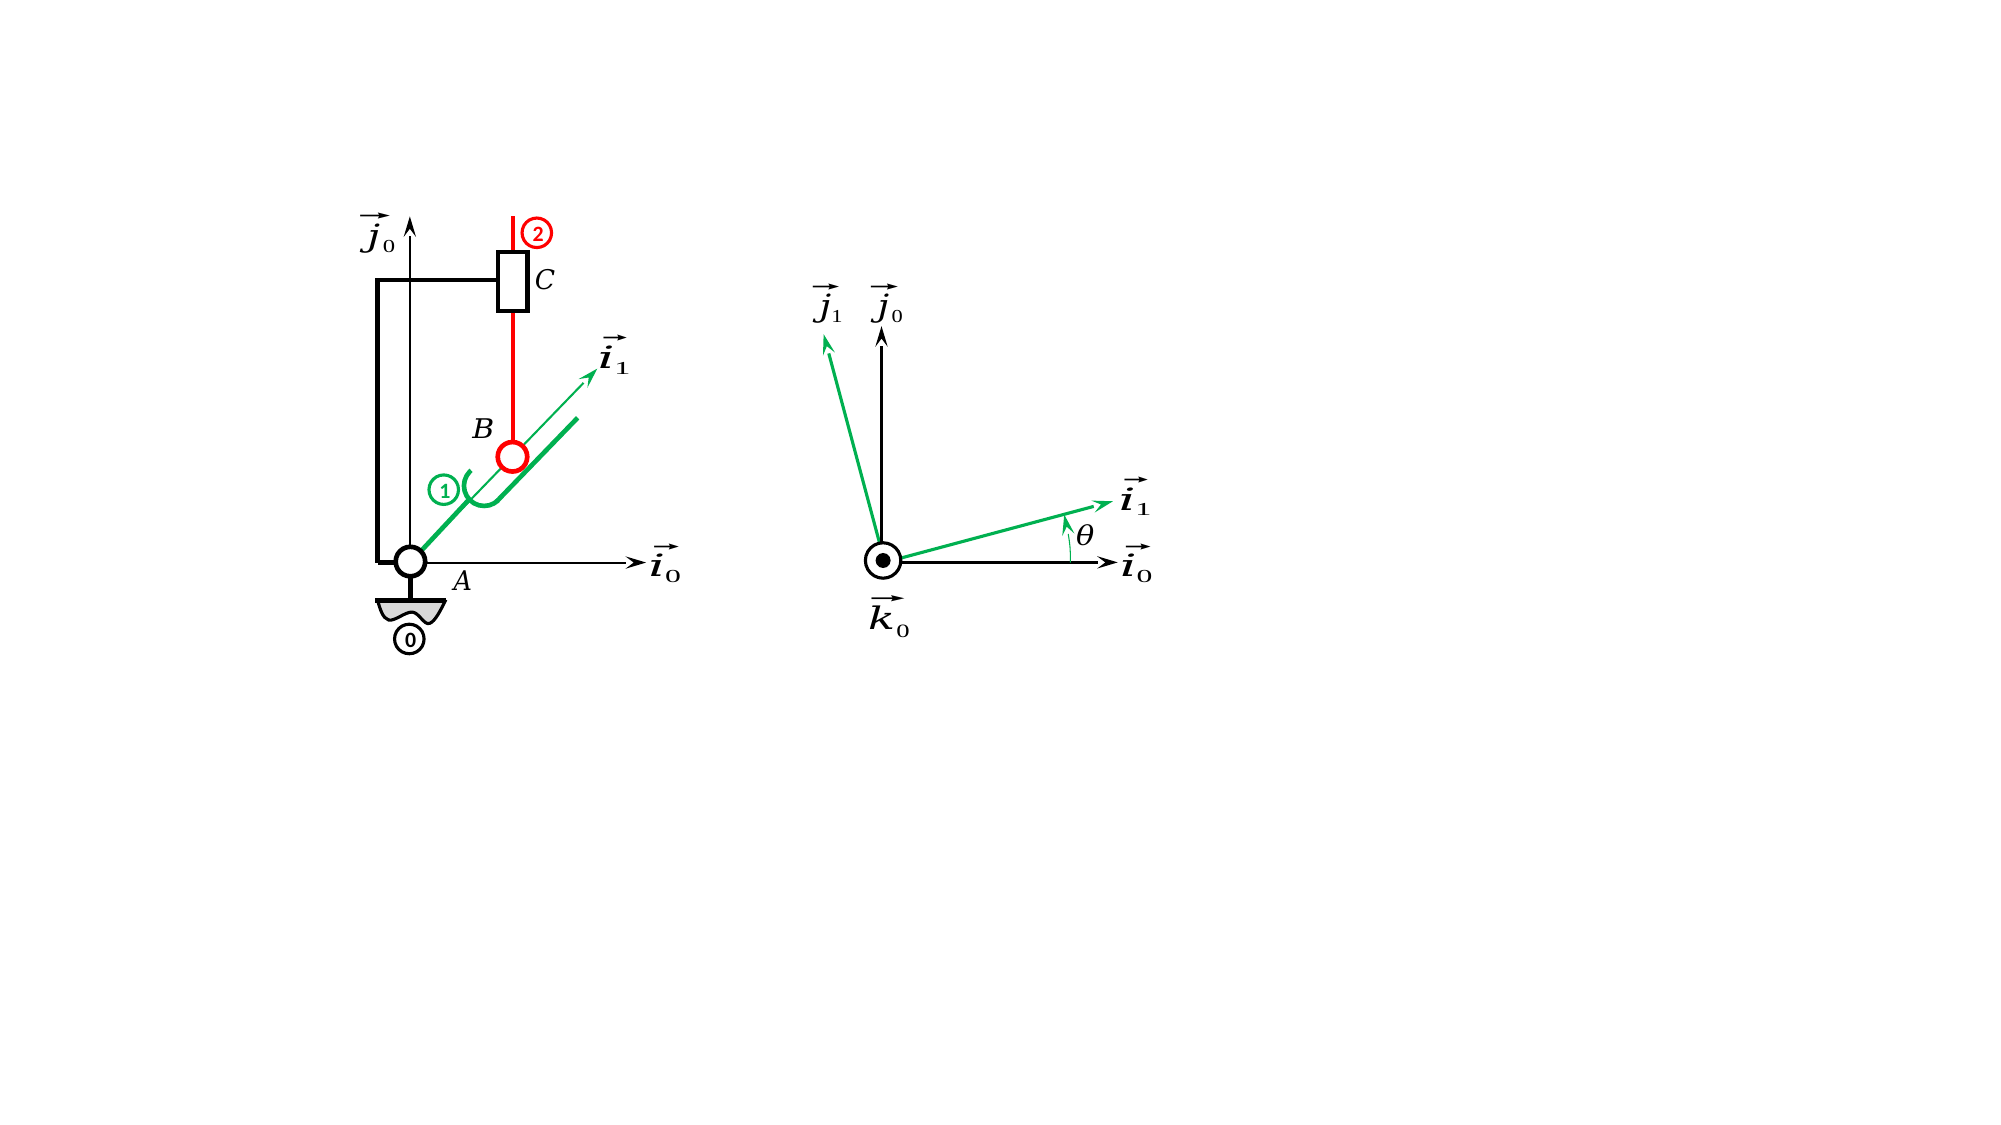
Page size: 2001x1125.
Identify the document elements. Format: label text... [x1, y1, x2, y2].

text_box 2 [521, 216, 553, 249]
text_box [377, 603, 446, 625]
text_box [394, 545, 427, 578]
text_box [420, 500, 469, 552]
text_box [881, 326, 1118, 563]
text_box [420, 368, 598, 552]
text_box [864, 542, 902, 580]
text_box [496, 417, 578, 502]
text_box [374, 251, 557, 311]
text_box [850, 299, 1087, 536]
text_box [876, 554, 890, 568]
text_box 0 [393, 623, 426, 655]
